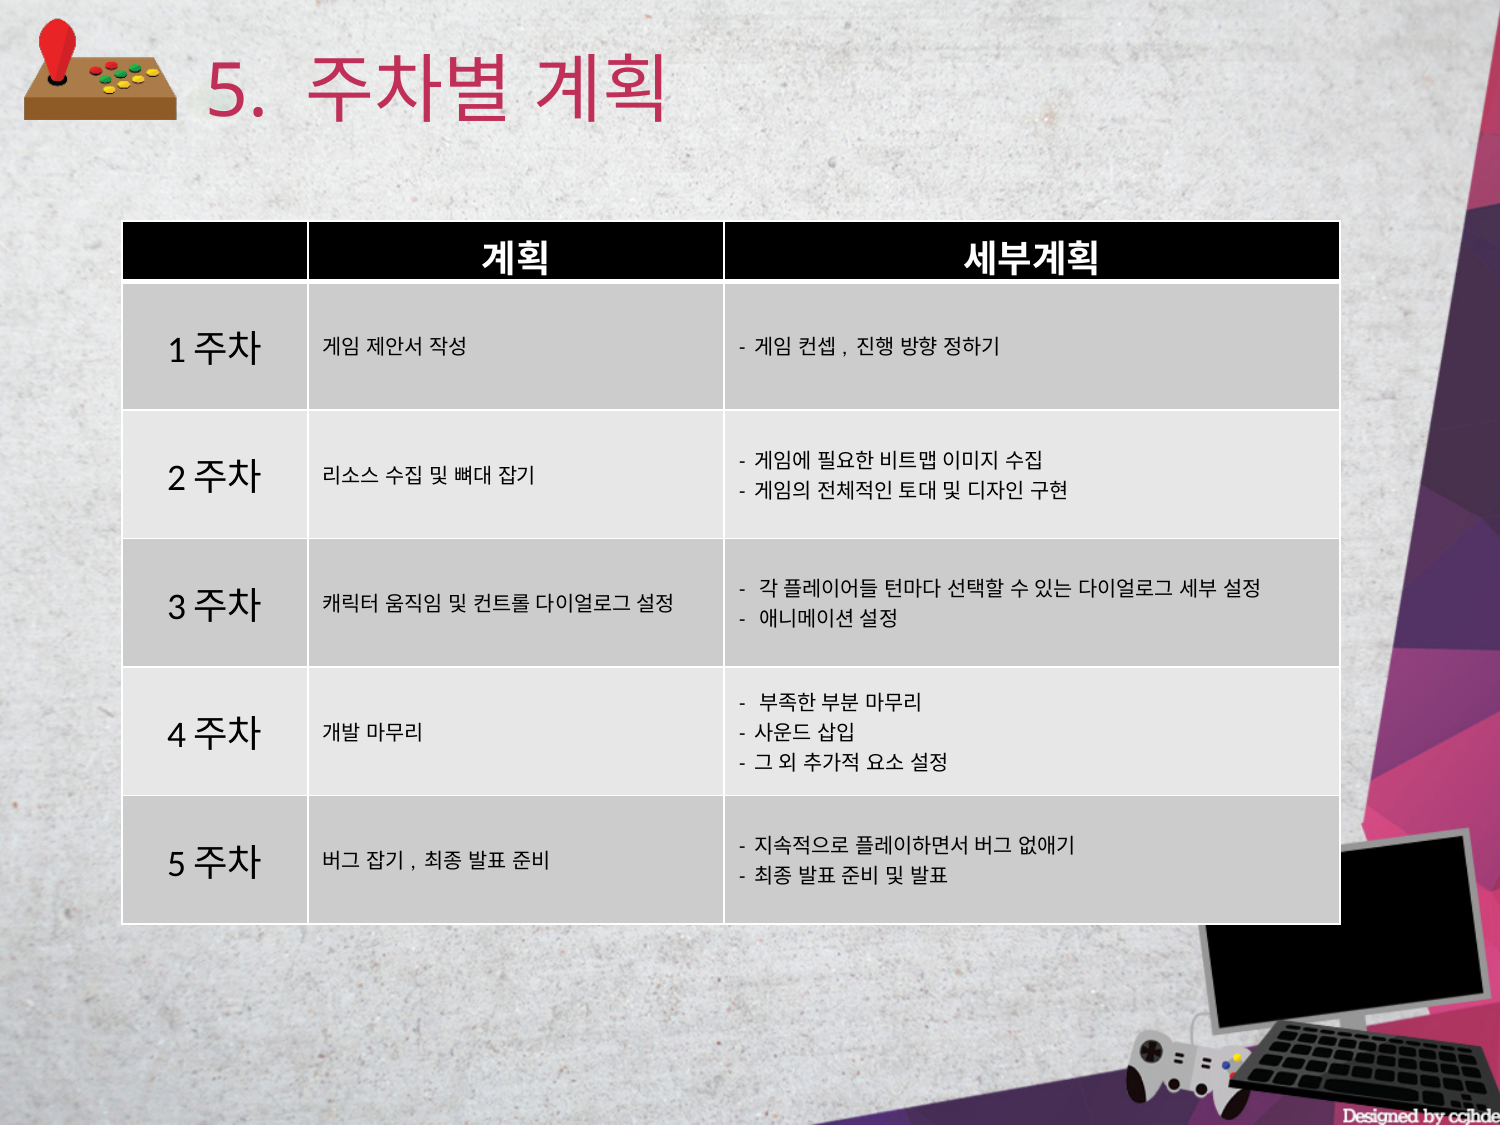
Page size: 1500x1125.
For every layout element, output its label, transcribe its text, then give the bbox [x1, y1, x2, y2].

table_header 세부계획 [725, 222, 1339, 279]
table_cell - 게임 컨셉, 진행 방향 정하기 [725, 284, 1339, 409]
table_cell 캐릭터 움직임 및 컨트롤 다이얼로그 설정 [309, 539, 723, 666]
table_cell - 게임에 필요한 비트맵 이미지 수집 - 게임의 전체적인 토대 및 디자인 구현 [725, 411, 1339, 538]
table_cell 4주차 [123, 668, 307, 795]
text_box 5. 주차별 계획 [190, 33, 780, 139]
table_cell 리소스 수집 및 뼈대 잡기 [309, 411, 723, 538]
table_cell 버그 잡기, 최종 발표 준비 [309, 796, 723, 923]
table_cell 3주차 [123, 539, 307, 666]
table_header [123, 222, 307, 279]
table_header 계획 [309, 222, 723, 279]
table_cell - 지속적으로 플레이하면서 버그 없애기 - 최종 발표 준비 및 발표 [725, 796, 1339, 923]
table_cell - 각 플레이어들 턴마다 선택할 수 있는 다이얼로그 세부 설정 - 애니메이션 설정 [725, 539, 1339, 666]
table_cell - 부족한 부분 마무리 - 사운드 삽입 - 그 외 추가적 요소 설정 [725, 668, 1339, 795]
table_cell 2주차 [123, 411, 307, 538]
table_cell 1주차 [123, 284, 307, 409]
table_cell 개발 마무리 [309, 668, 723, 795]
table_cell 5주차 [123, 796, 307, 923]
table_cell 게임 제안서 작성 [309, 284, 723, 409]
picture [0, 0, 1500, 1125]
